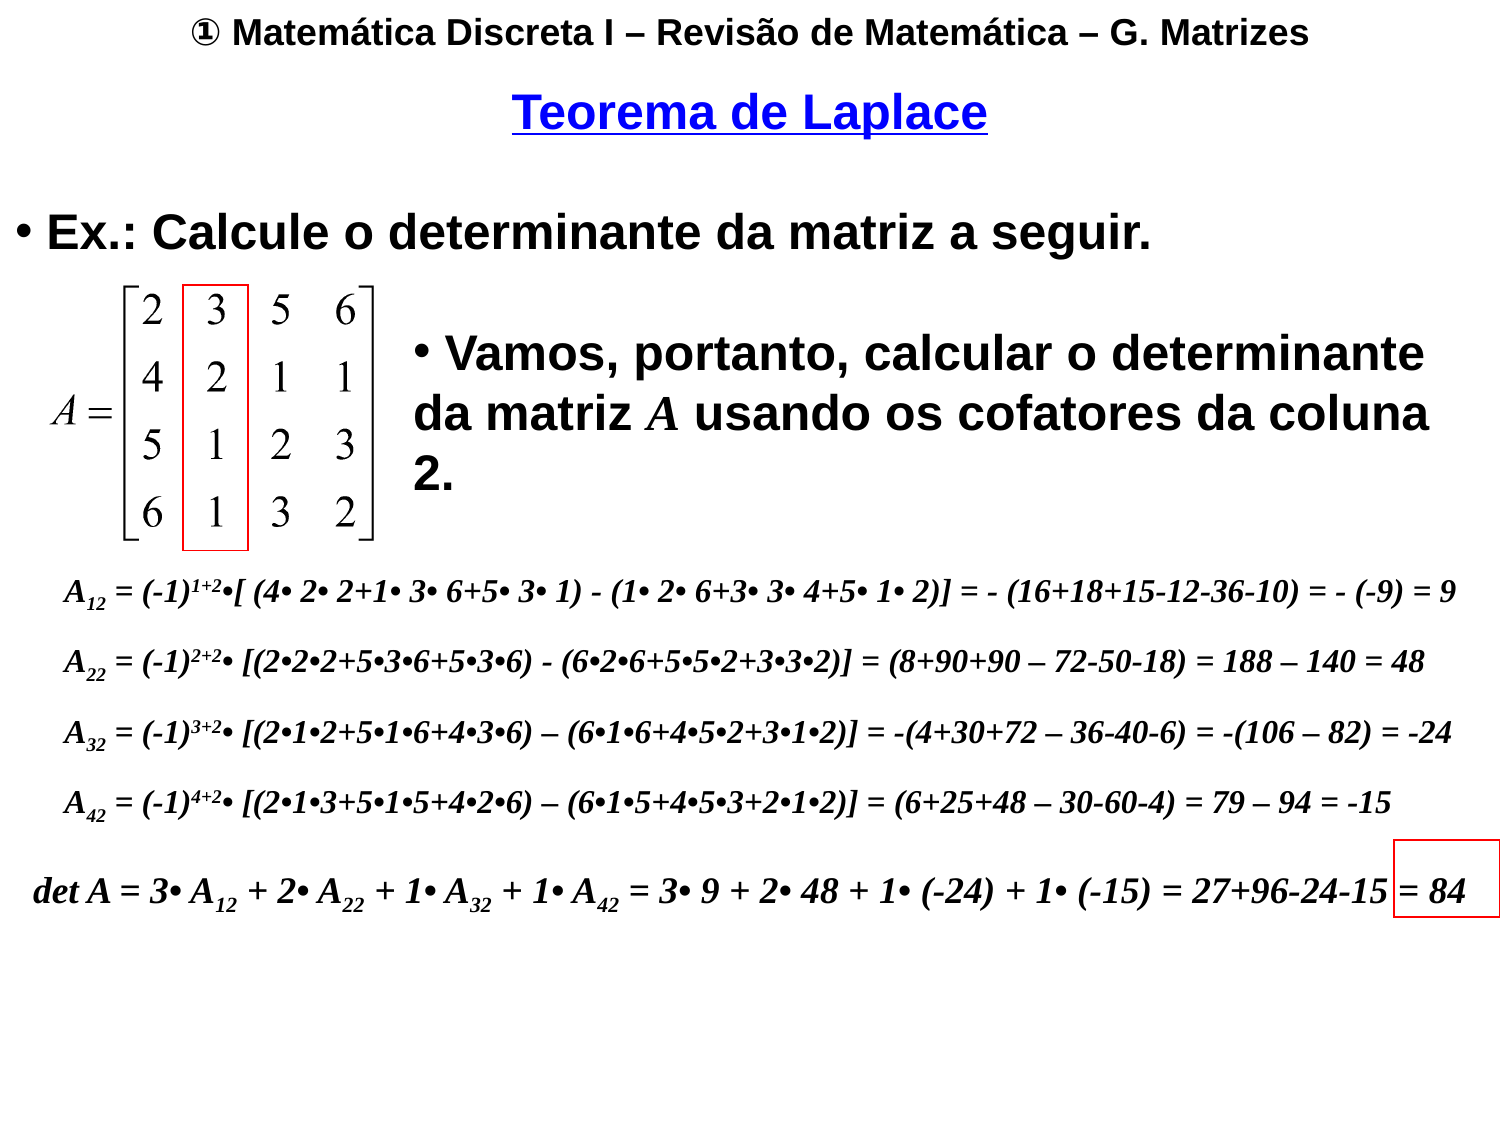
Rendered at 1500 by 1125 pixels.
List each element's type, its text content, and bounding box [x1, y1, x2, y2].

text_box ① Matemática Discreta I – Revisão de Matemática – G. Matrizes [0, 0, 1500, 61]
text_box A12 = (-1)1+2•[ (4• 2• 2+1• 3• 6+5• 3• 1) - (1• 2• 6+3• 3• 4+5• 1• 2)] = - (16+18+15-12-36-10) = - (-9) = 9 A22 = (-1)2+2• [(2•2•2+5•3•6+5•3•6) - (6•2•6+5•5•2+3•3•2)] = (8+90+90 – 72-50-18) = 188 – 140 = 48 A32 = (-1)3+2• [(2•1•2+5•1•6+4•3•6) – (6•1•6+4•5•2+3•1•2)] = -(4+30+72 – 36-40-6) = -(106 – 82) = -24 A42 = (-1)4+2• [(2•1•3+5•1•5+4•2•6) – (6•1•5+4•5•3+2•1•2)] = (6+25+48 – 30-60-4) = 79 – 94 = -15 det A = 3• A12 + 2• A22 + 1• A32 + 1• A42 = 3• 9 + 2• 48 + 1• (-24) + 1• (-15) = 27+96-24-15 = 84 [0, 575, 1500, 911]
text_box [1393, 840, 1500, 917]
text_box Vamos, portanto, calcular o determinante da matriz A usando os cofatores da coluna 2. [398, 313, 1500, 449]
picture [40, 278, 385, 548]
text_box Teorema de Laplace Ex.: Calcule o determinante da matriz a seguir. [0, 72, 1500, 268]
